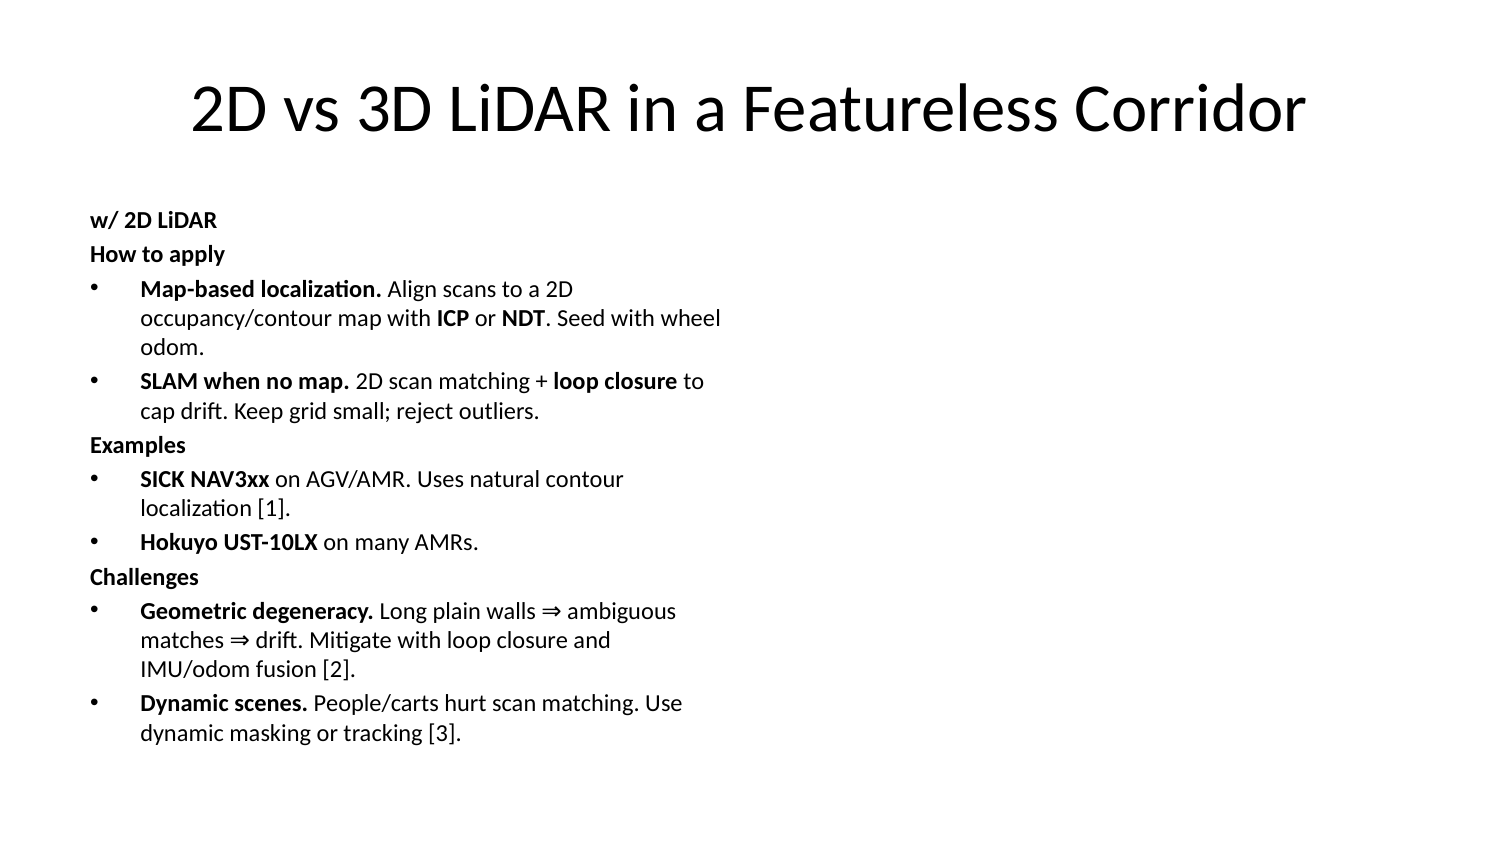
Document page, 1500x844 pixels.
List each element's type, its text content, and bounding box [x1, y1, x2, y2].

list w/ 2D LiDAR How to apply Map-based localization. Align scans to a 2D occupancy/contour map with ICP or NDT. Seed with wheel odom. SLAM when no map. 2D scan matching + loop closure to cap drift. Keep grid small; reject outliers. Examples SICK NAV3xx on AGV/AMR. Uses natural contour localization [1]. Hokuyo UST-10LX on many AMRs. Challenges Geometric degeneracy. Long plain walls ⇒ ambiguous matches ⇒ drift. Mitigate with loop closure and IMU/odom fusion [2]. Dynamic scenes. People/carts hurt scan matching. Use dynamic masking or tracking [3]. [75, 196, 738, 754]
title 2D vs 3D LiDAR in a Featureless Corridor [75, 33, 1425, 175]
